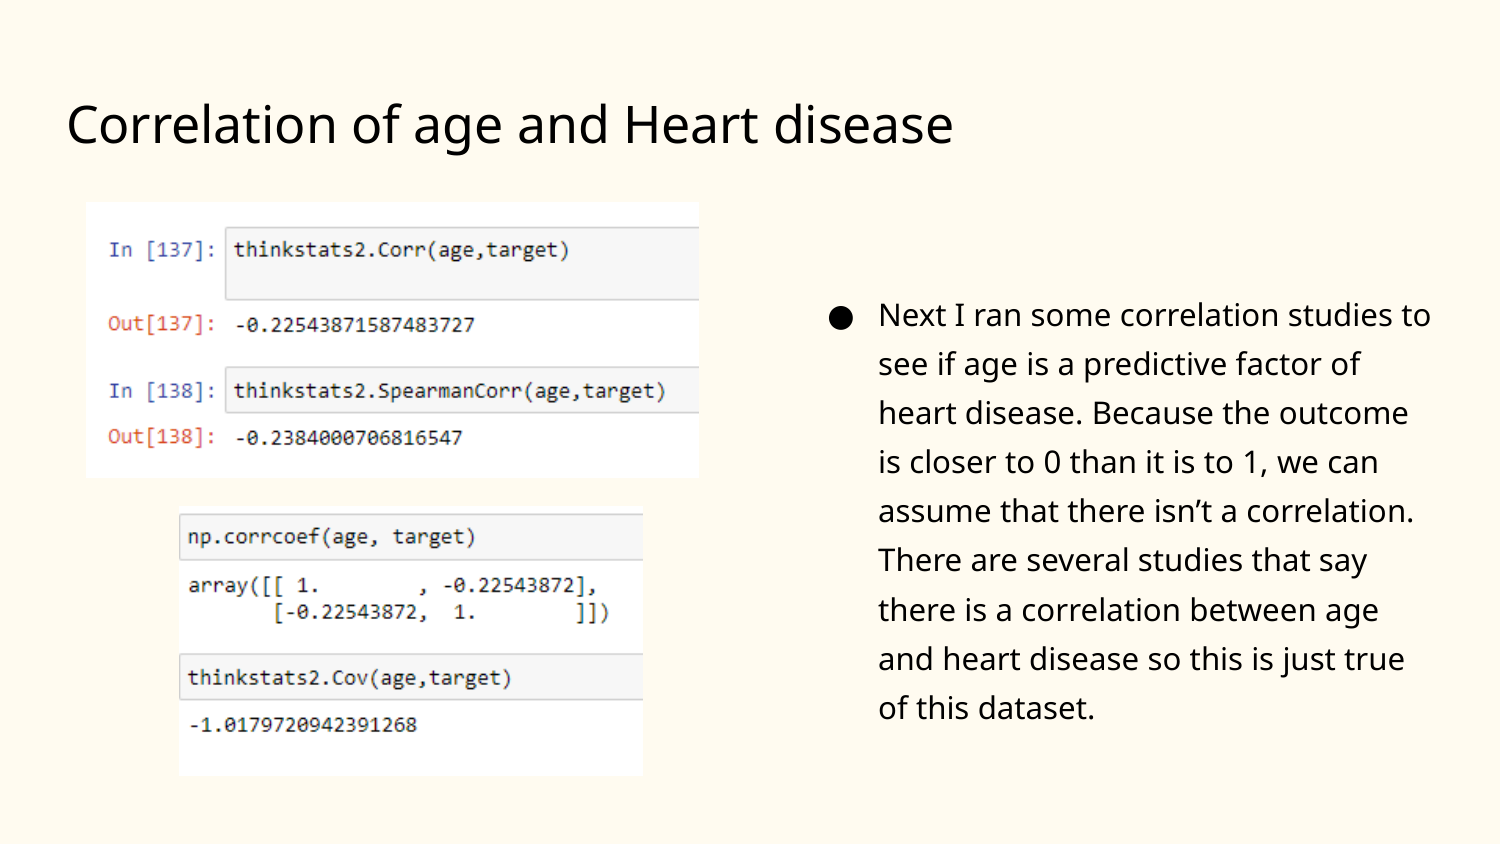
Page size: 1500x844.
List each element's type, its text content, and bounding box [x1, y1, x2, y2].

picture [85, 202, 699, 478]
list Next I ran some correlation studies to see if age is a predictive factor of heart disease. Because the outcome is closer to 0 than it is to 1, we can assume that there isn’t a correlation. There are several studies that say there is a correlation between age and heart disease so this is just true of this dataset. [792, 192, 1449, 750]
title Correlation of age and Heart disease [51, 72, 1449, 174]
picture [179, 506, 643, 776]
